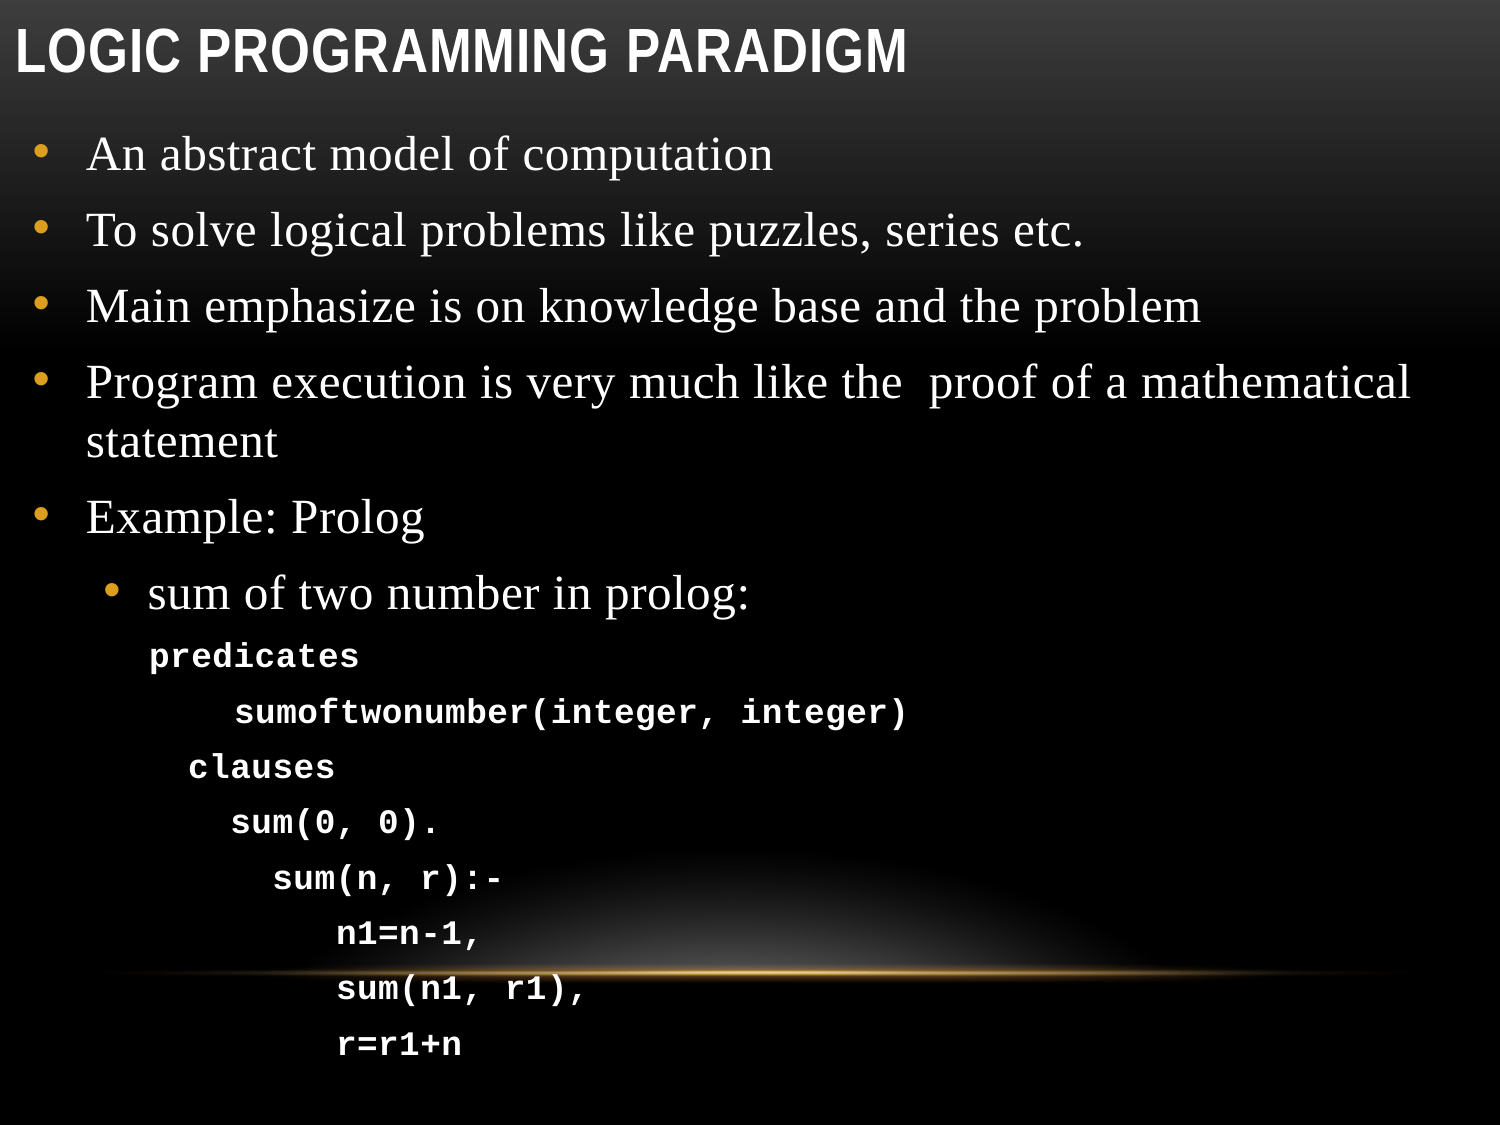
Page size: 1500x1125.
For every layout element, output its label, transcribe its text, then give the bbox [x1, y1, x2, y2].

list An abstract model of computation To solve logical problems like puzzles, series etc. Main emphasize is on knowledge base and the problem Program execution is very much like the proof of a mathematical statement Example: Prolog sum of two number in prolog: predicates sumoftwonumber(integer, integer) clauses sum(0, 0). sum(n, r):- n1=n-1, sum(n1, r1), r=r1+n [17, 113, 1483, 1083]
title Logic programming paradigm [0, 0, 1300, 93]
picture [0, 0, 1500, 1125]
